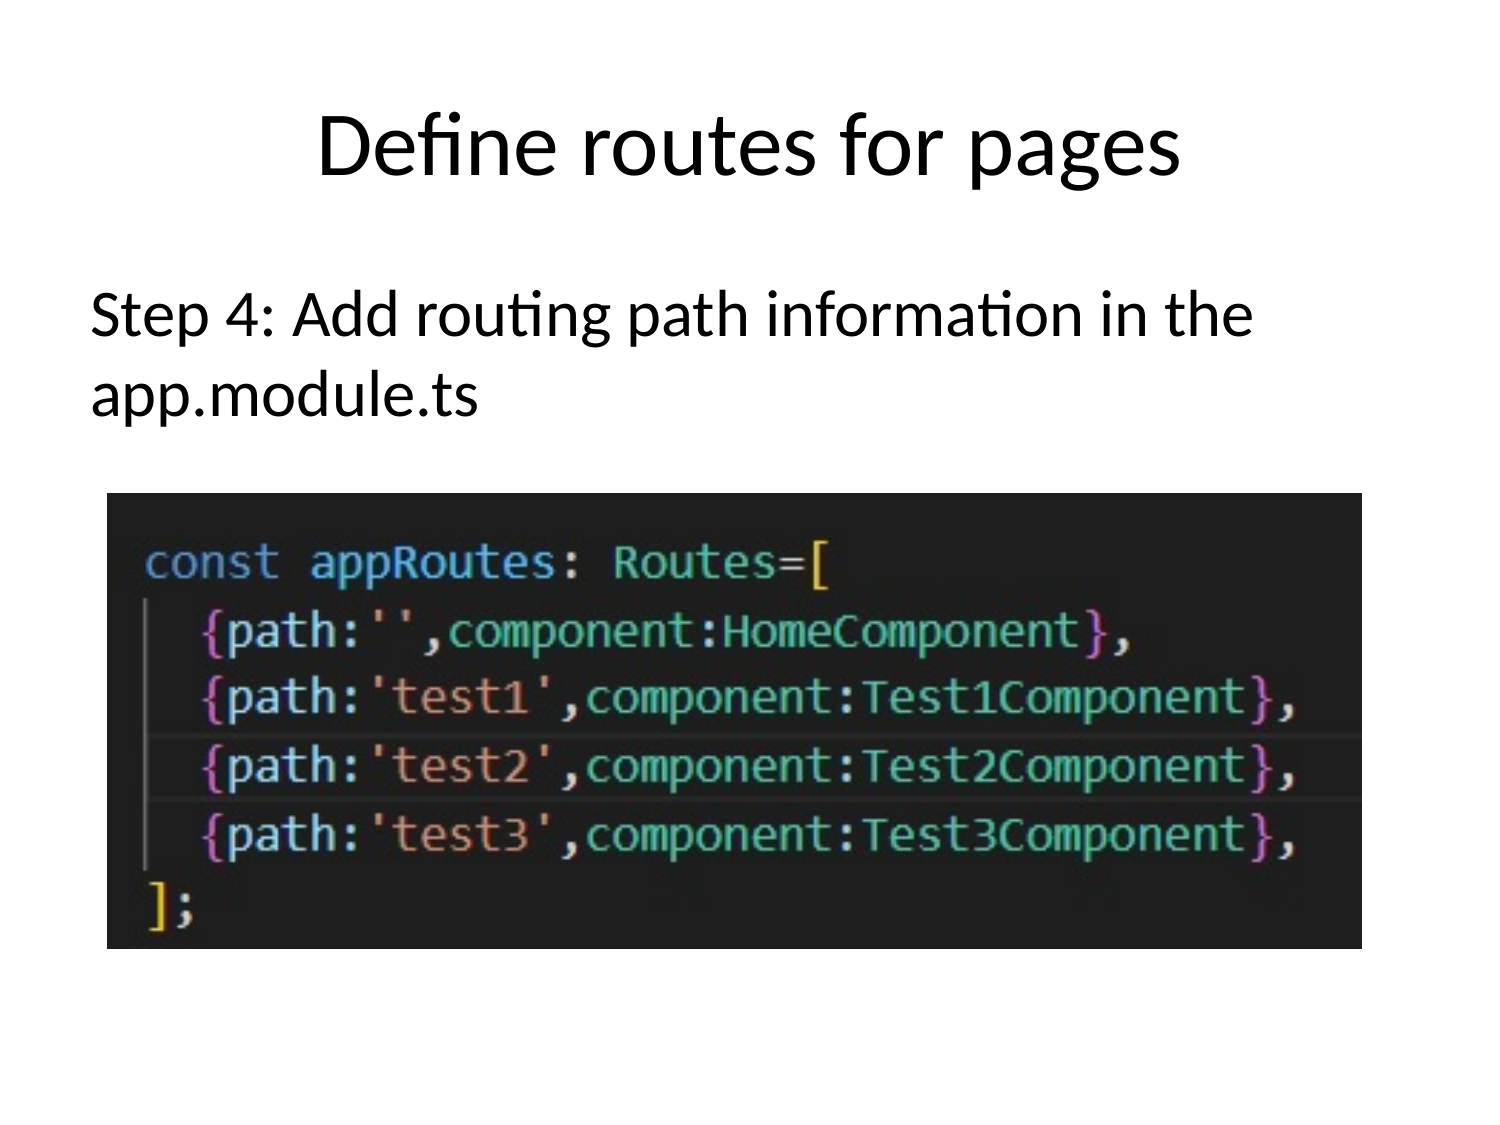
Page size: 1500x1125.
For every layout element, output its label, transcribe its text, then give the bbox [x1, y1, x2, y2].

picture [107, 493, 1362, 950]
list Step 4: Add routing path information in the app.module.ts [75, 262, 1425, 518]
title Define routes for pages [75, 45, 1425, 233]
